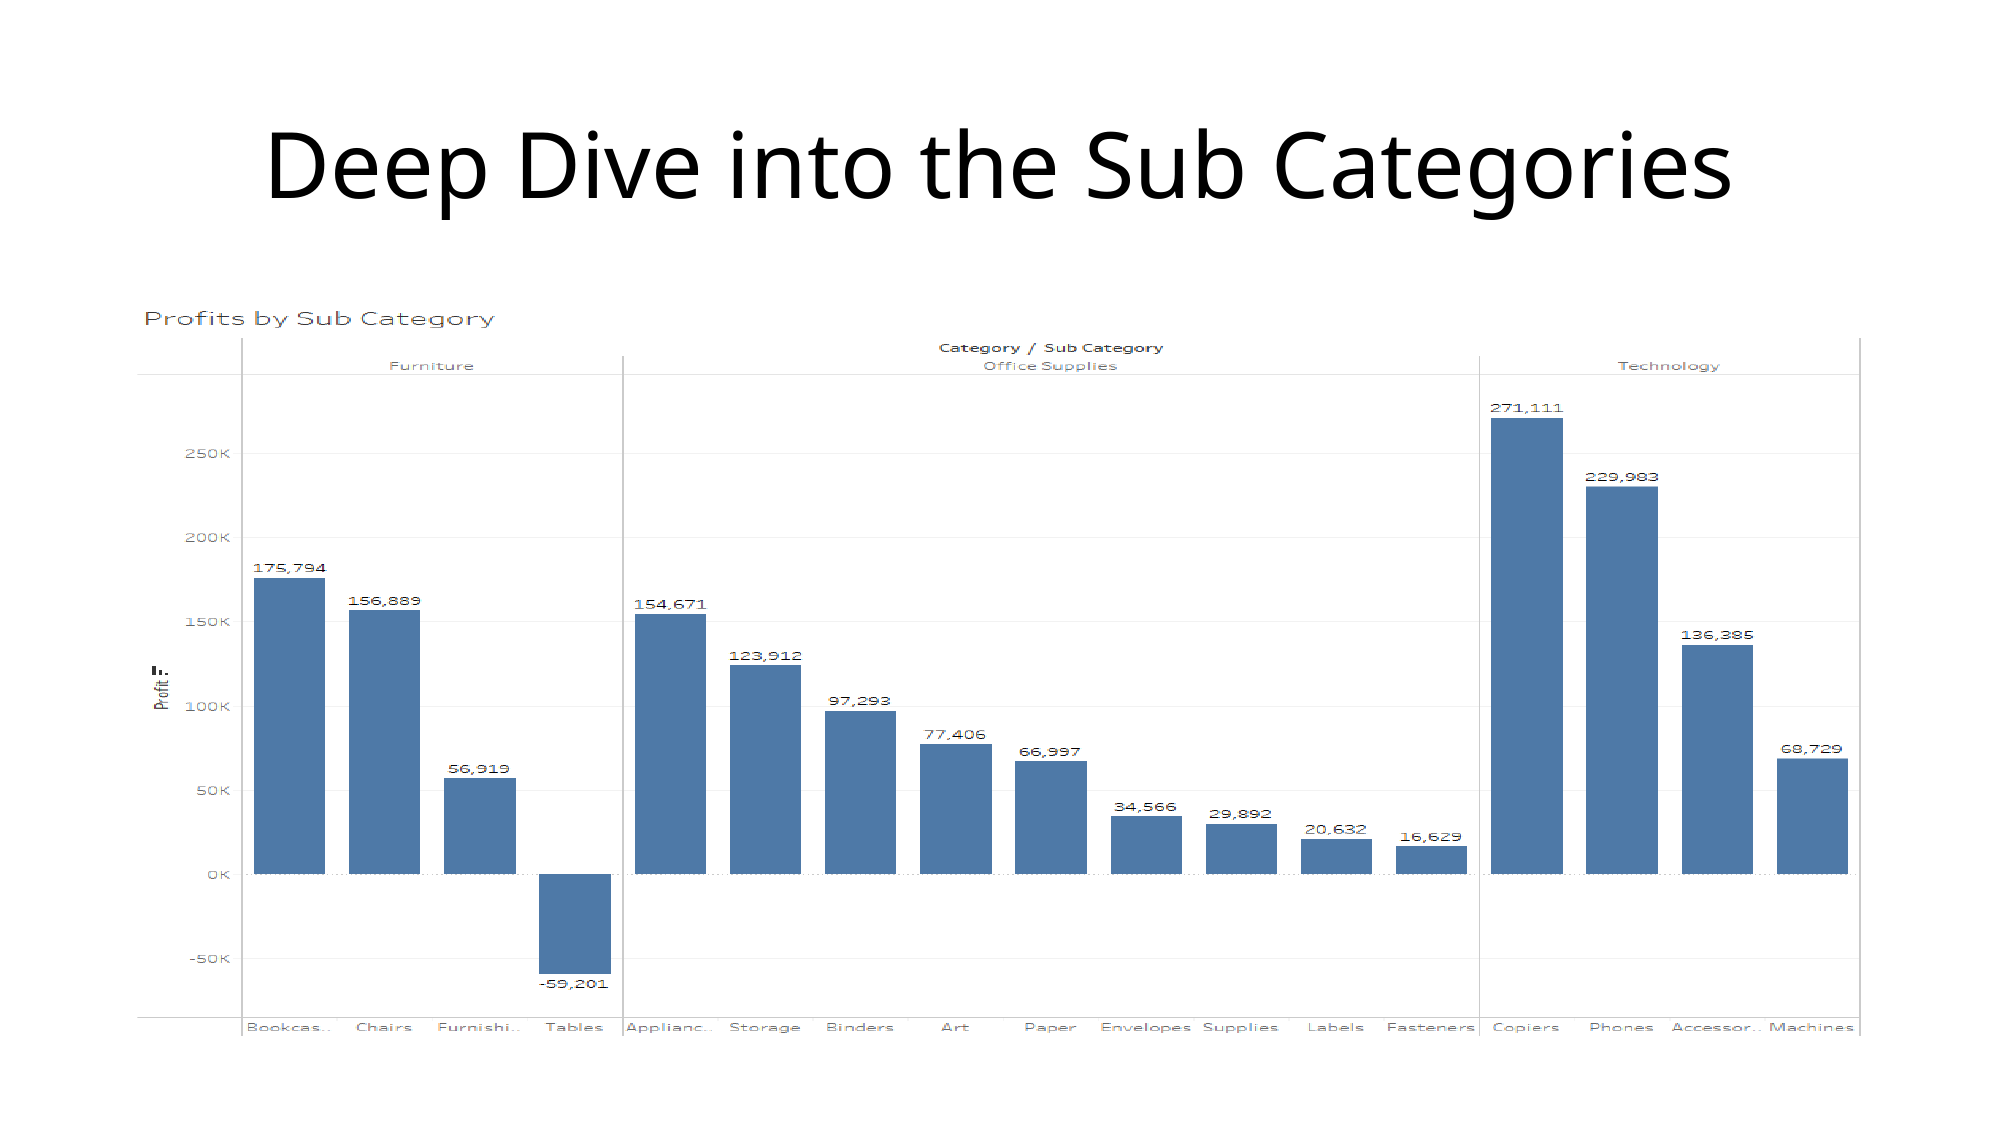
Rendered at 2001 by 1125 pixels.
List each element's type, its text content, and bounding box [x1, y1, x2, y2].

title Deep Dive into the Sub Categories [137, 59, 1863, 278]
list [137, 299, 1863, 1046]
